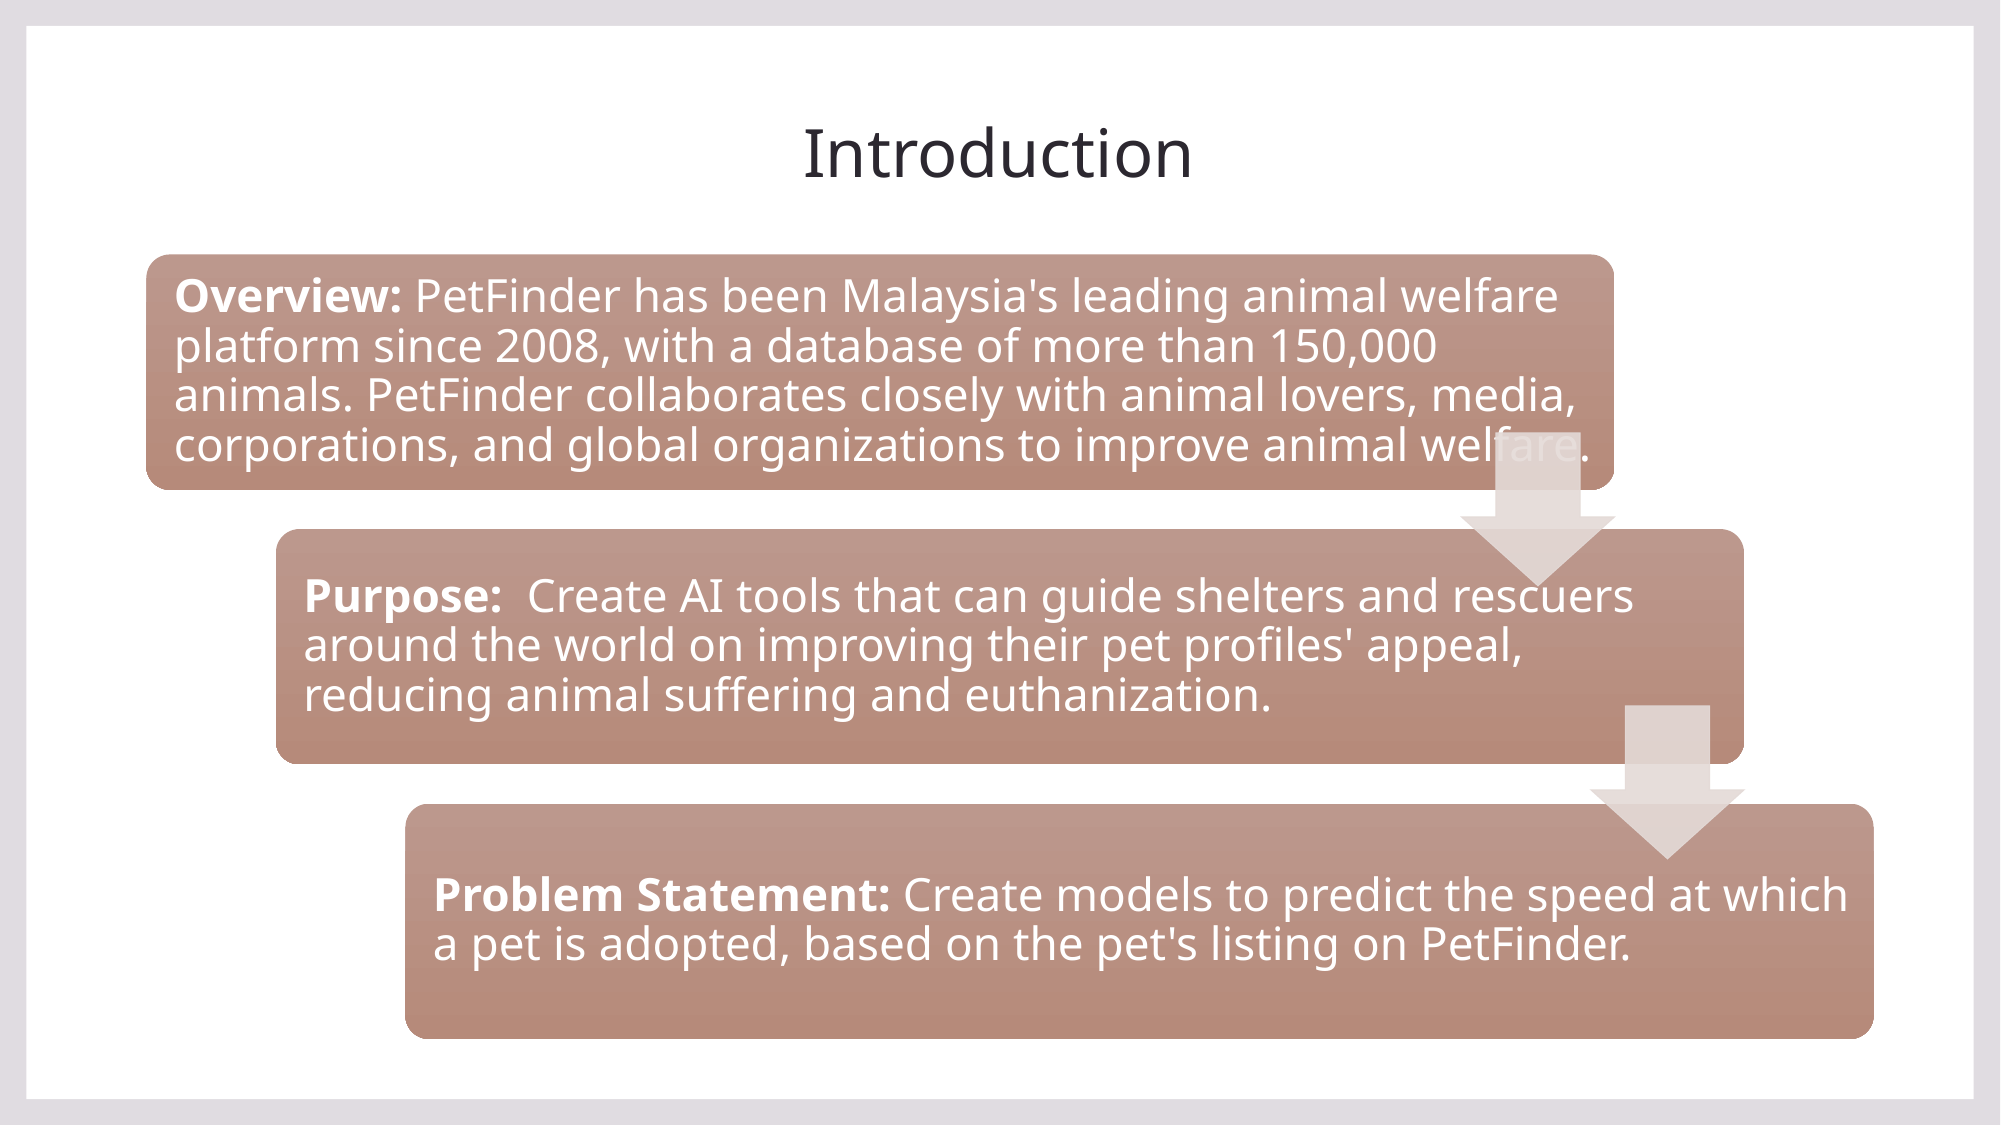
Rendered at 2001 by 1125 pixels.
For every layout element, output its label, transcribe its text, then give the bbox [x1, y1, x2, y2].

text_box [0, 0, 2000, 1125]
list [146, 254, 1874, 1039]
title Introduction [411, 86, 1588, 199]
text_box [25, 25, 1975, 1100]
